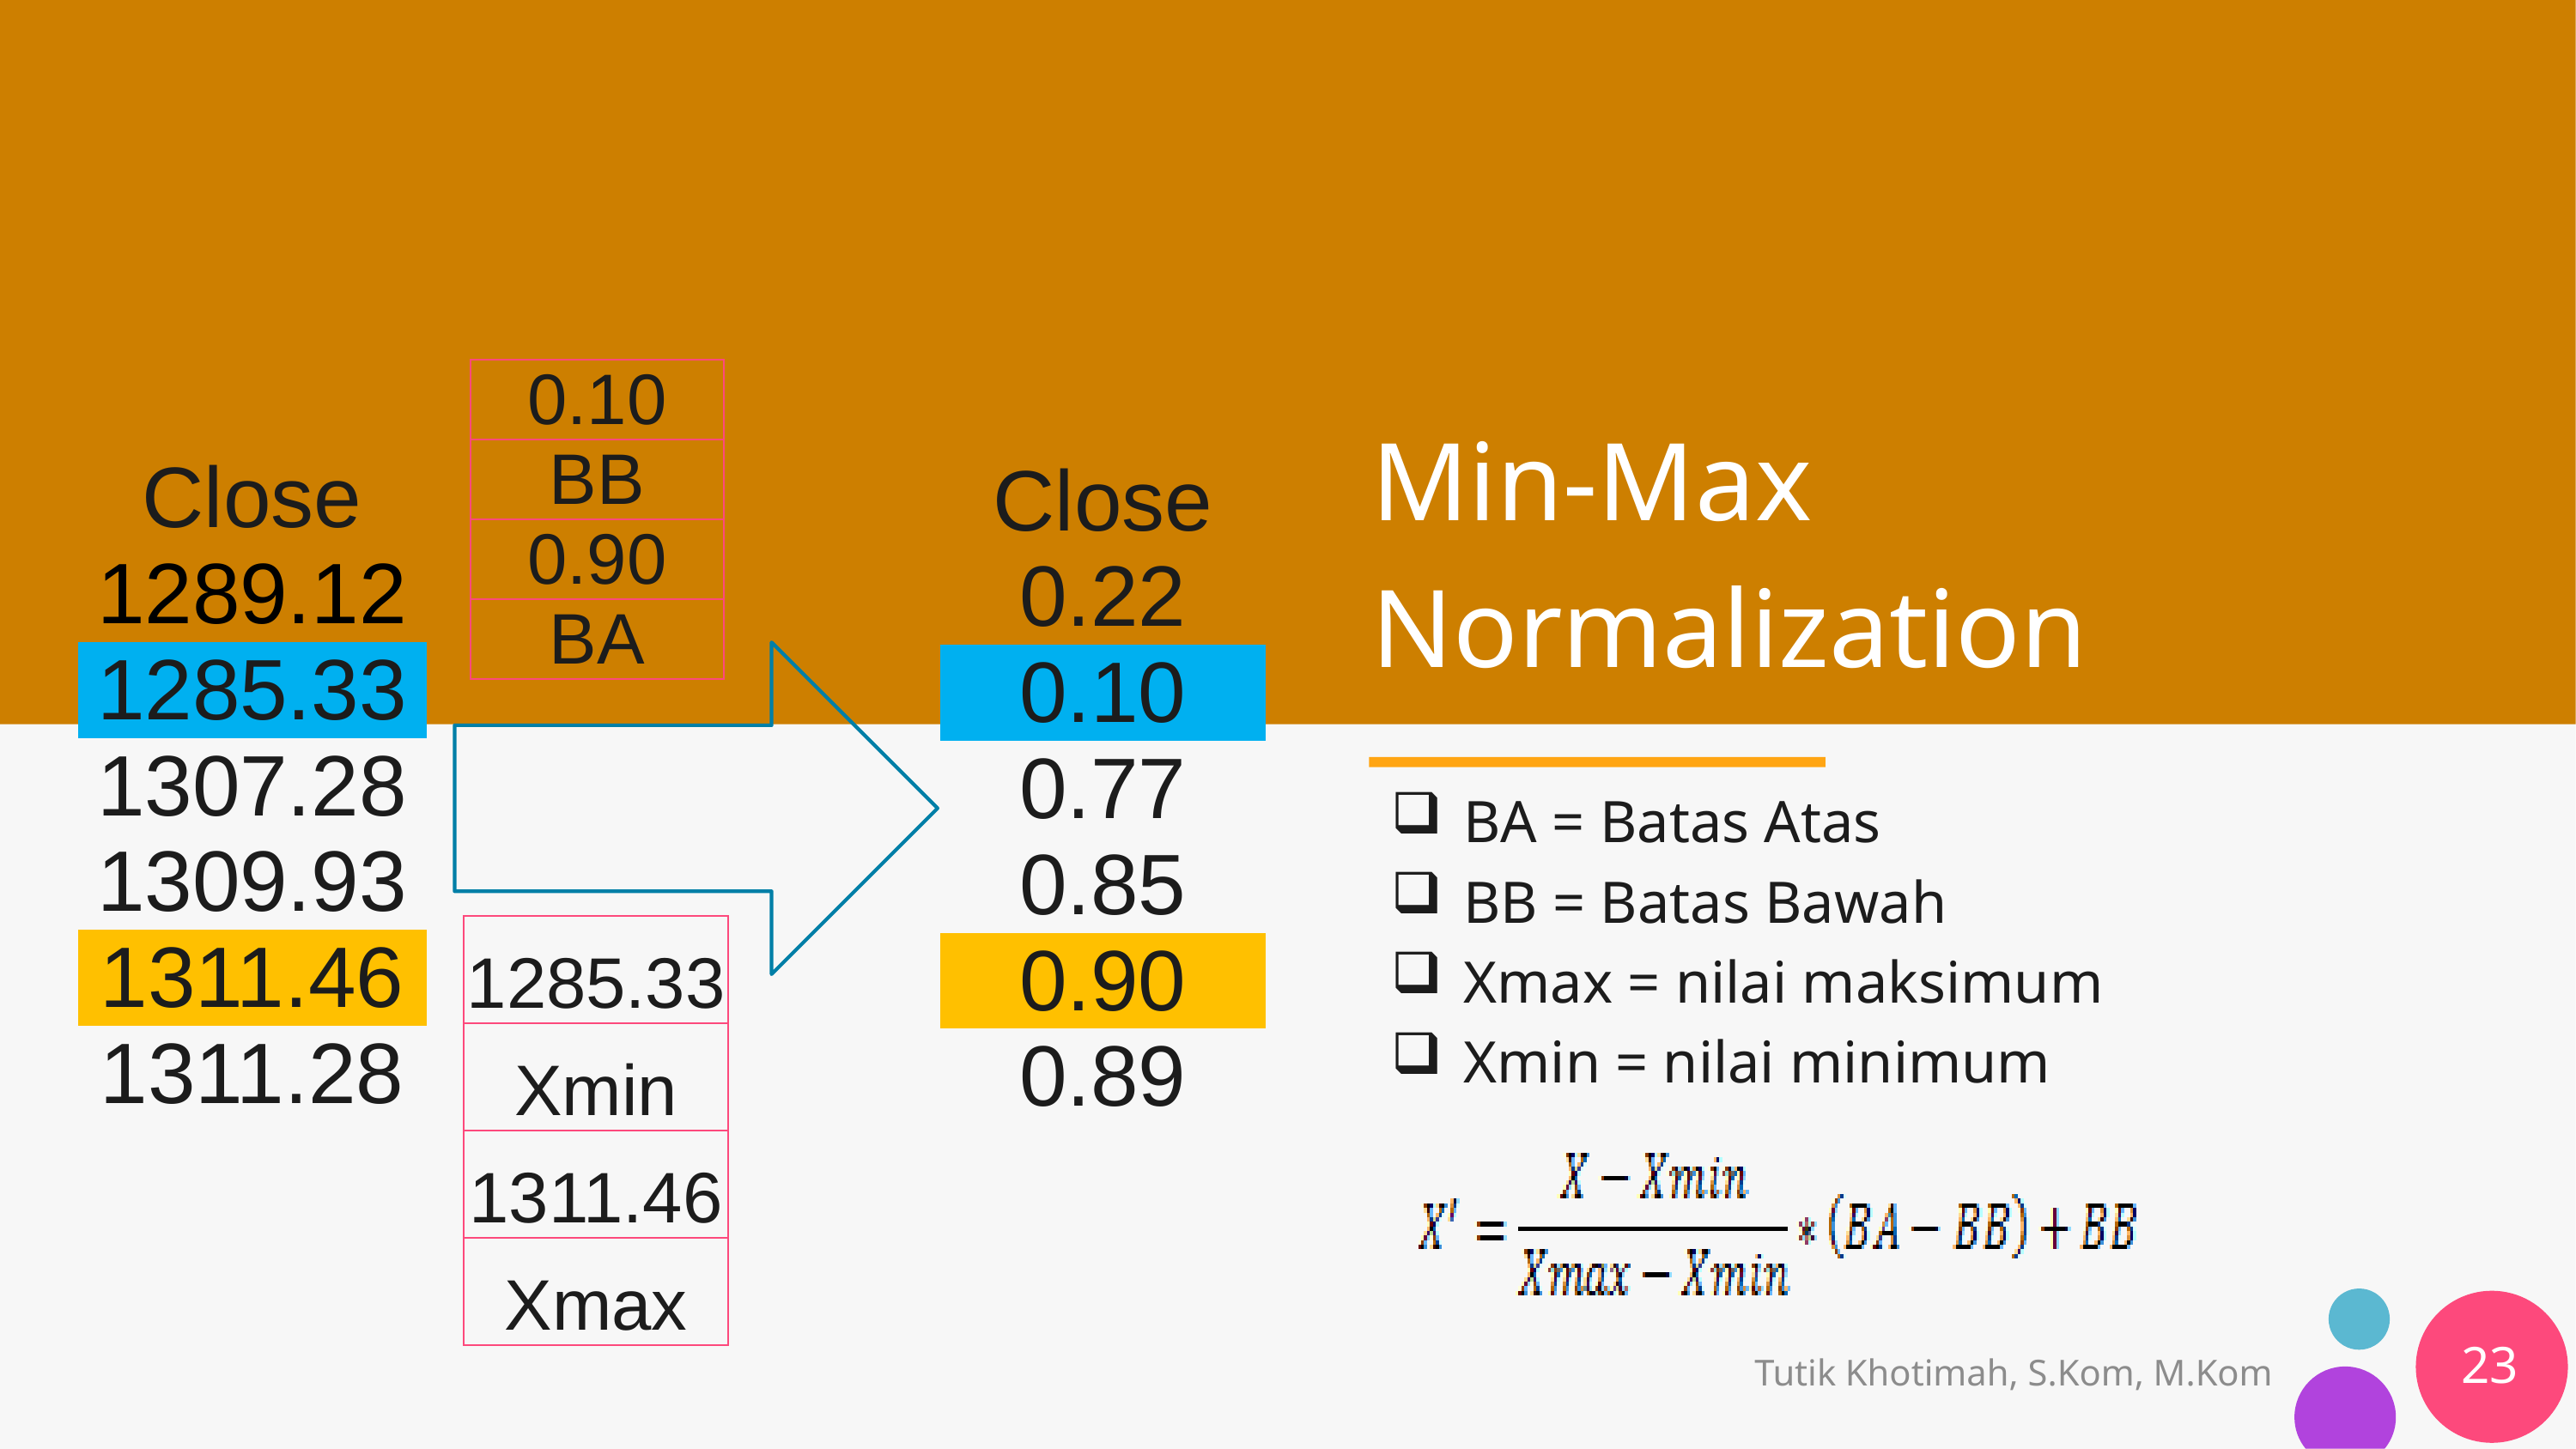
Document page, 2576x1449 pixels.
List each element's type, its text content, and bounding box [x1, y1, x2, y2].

picture [131, 713, 140, 718]
footer Tutik Khotimah, S.Kom, M.Kom [1479, 1332, 2296, 1410]
slide_number 23 [2414, 1328, 2567, 1406]
picture [245, 661, 283, 719]
picture [363, 660, 402, 719]
picture [197, 660, 235, 719]
picture [131, 0, 1288, 1449]
picture [149, 660, 187, 718]
list BA = Batas Atas BB = Batas Bawah Xmax = nilai maksimum Xmin = nilai minimum [1351, 773, 2478, 1199]
picture [295, 711, 302, 718]
picture [315, 660, 354, 719]
picture [1418, 1149, 2136, 1315]
title Min-Max Normalization [1348, 117, 2475, 711]
